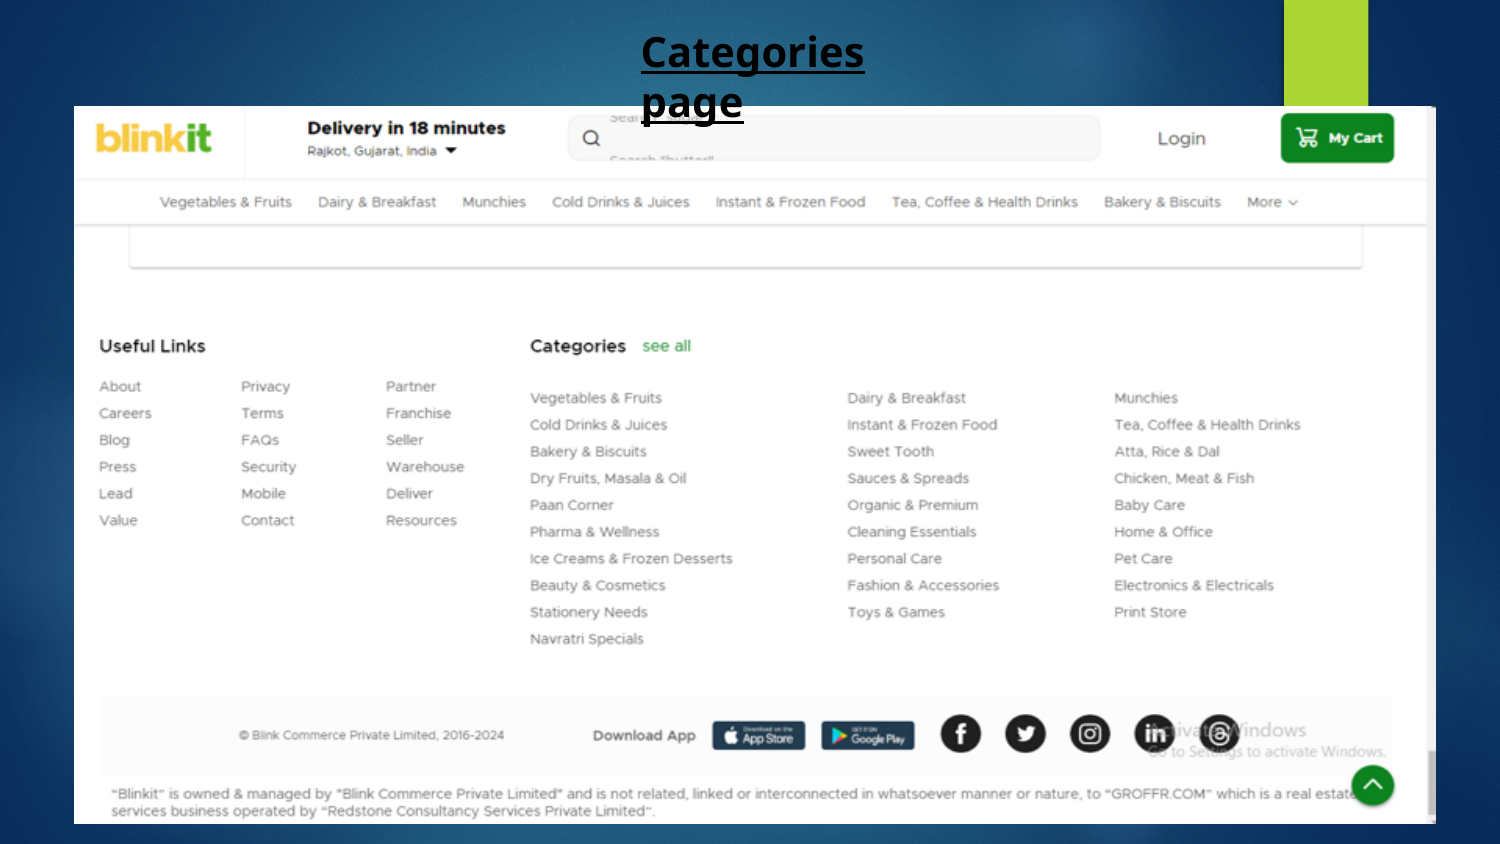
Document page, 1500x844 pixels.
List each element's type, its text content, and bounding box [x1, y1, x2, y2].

text_box Categories page [625, 18, 964, 104]
picture [0, 0, 1436, 844]
